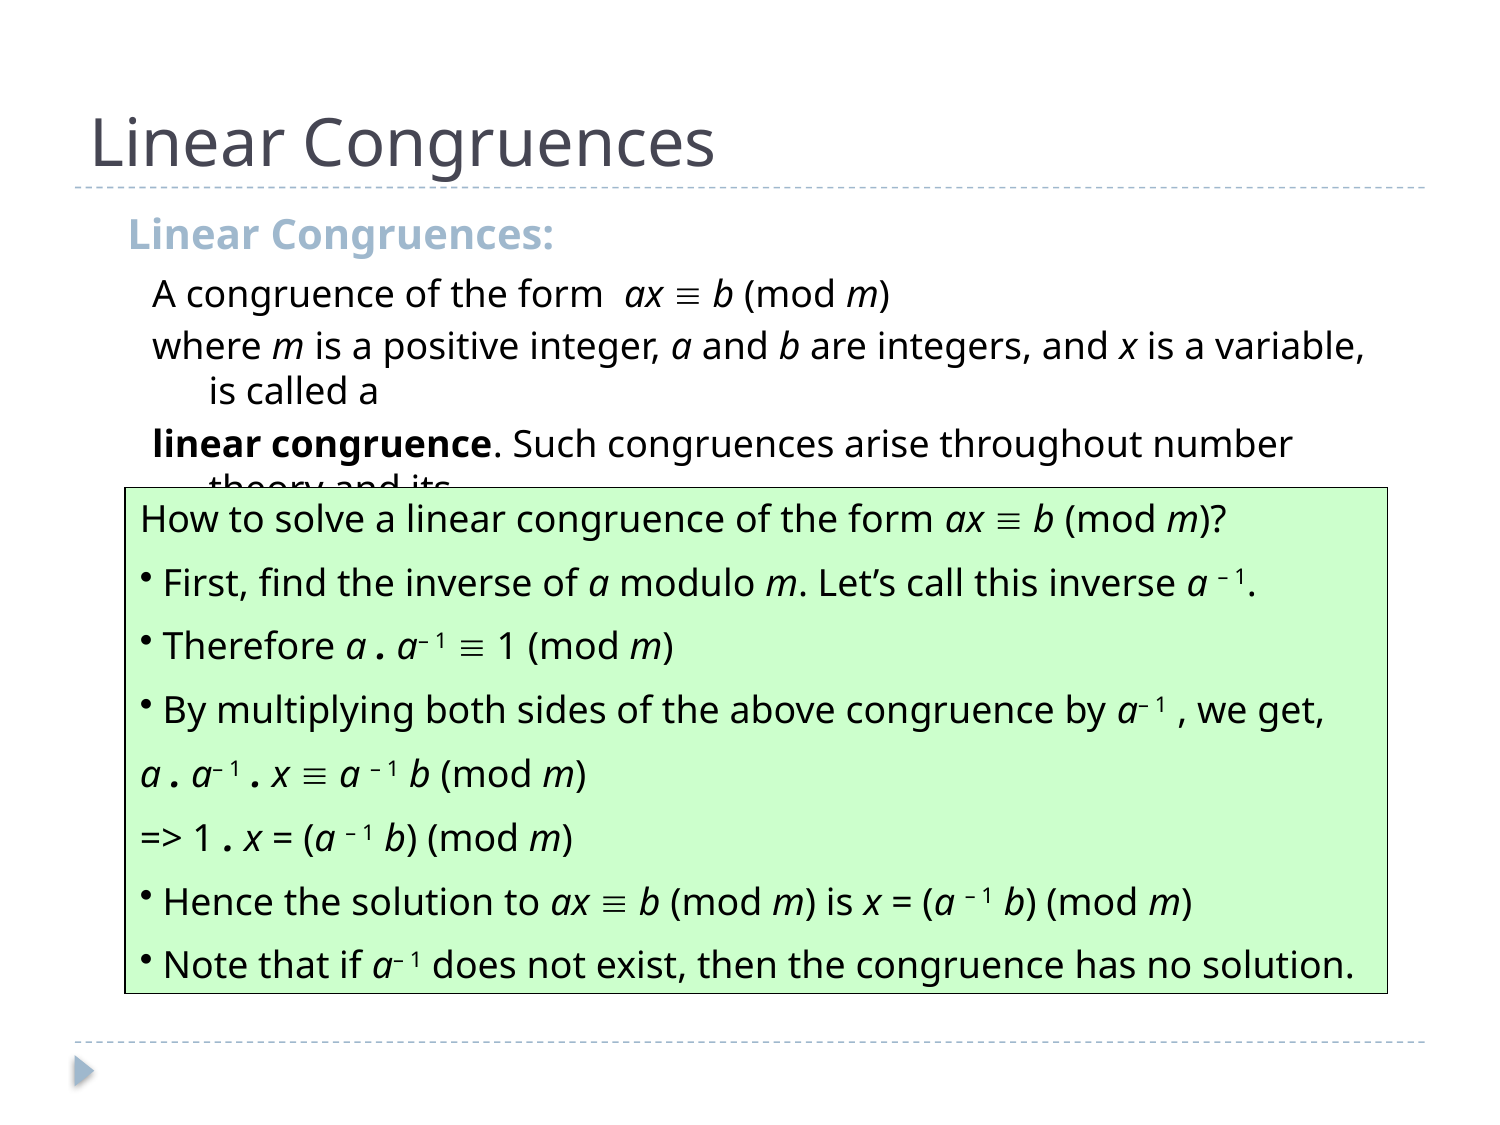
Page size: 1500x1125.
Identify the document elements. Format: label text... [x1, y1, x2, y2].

text_box How to solve a linear congruence of the form ax  b (mod m)? First, find the inverse of a modulo m. Let’s call this inverse a – 1. Therefore a . a– 1  1 (mod m) By multiplying both sides of the above congruence by a– 1 , we get, a . a– 1 . x  a – 1 b (mod m) => 1 . x = (a – 1 b) (mod m) Hence the solution to ax  b (mod m) is x = (a – 1 b) (mod m) Note that if a– 1 does not exist, then the congruence has no solution. [124, 487, 1388, 994]
title Linear Congruences [75, 24, 1425, 188]
text_box Linear Congruences: [112, 200, 570, 265]
text_box A congruence of the form ax  b (mod m) where m is a positive integer, a and b are integers, and x is a variable, is called a linear congruence. Such congruences arise throughout number theory and its applications. [137, 262, 1413, 570]
